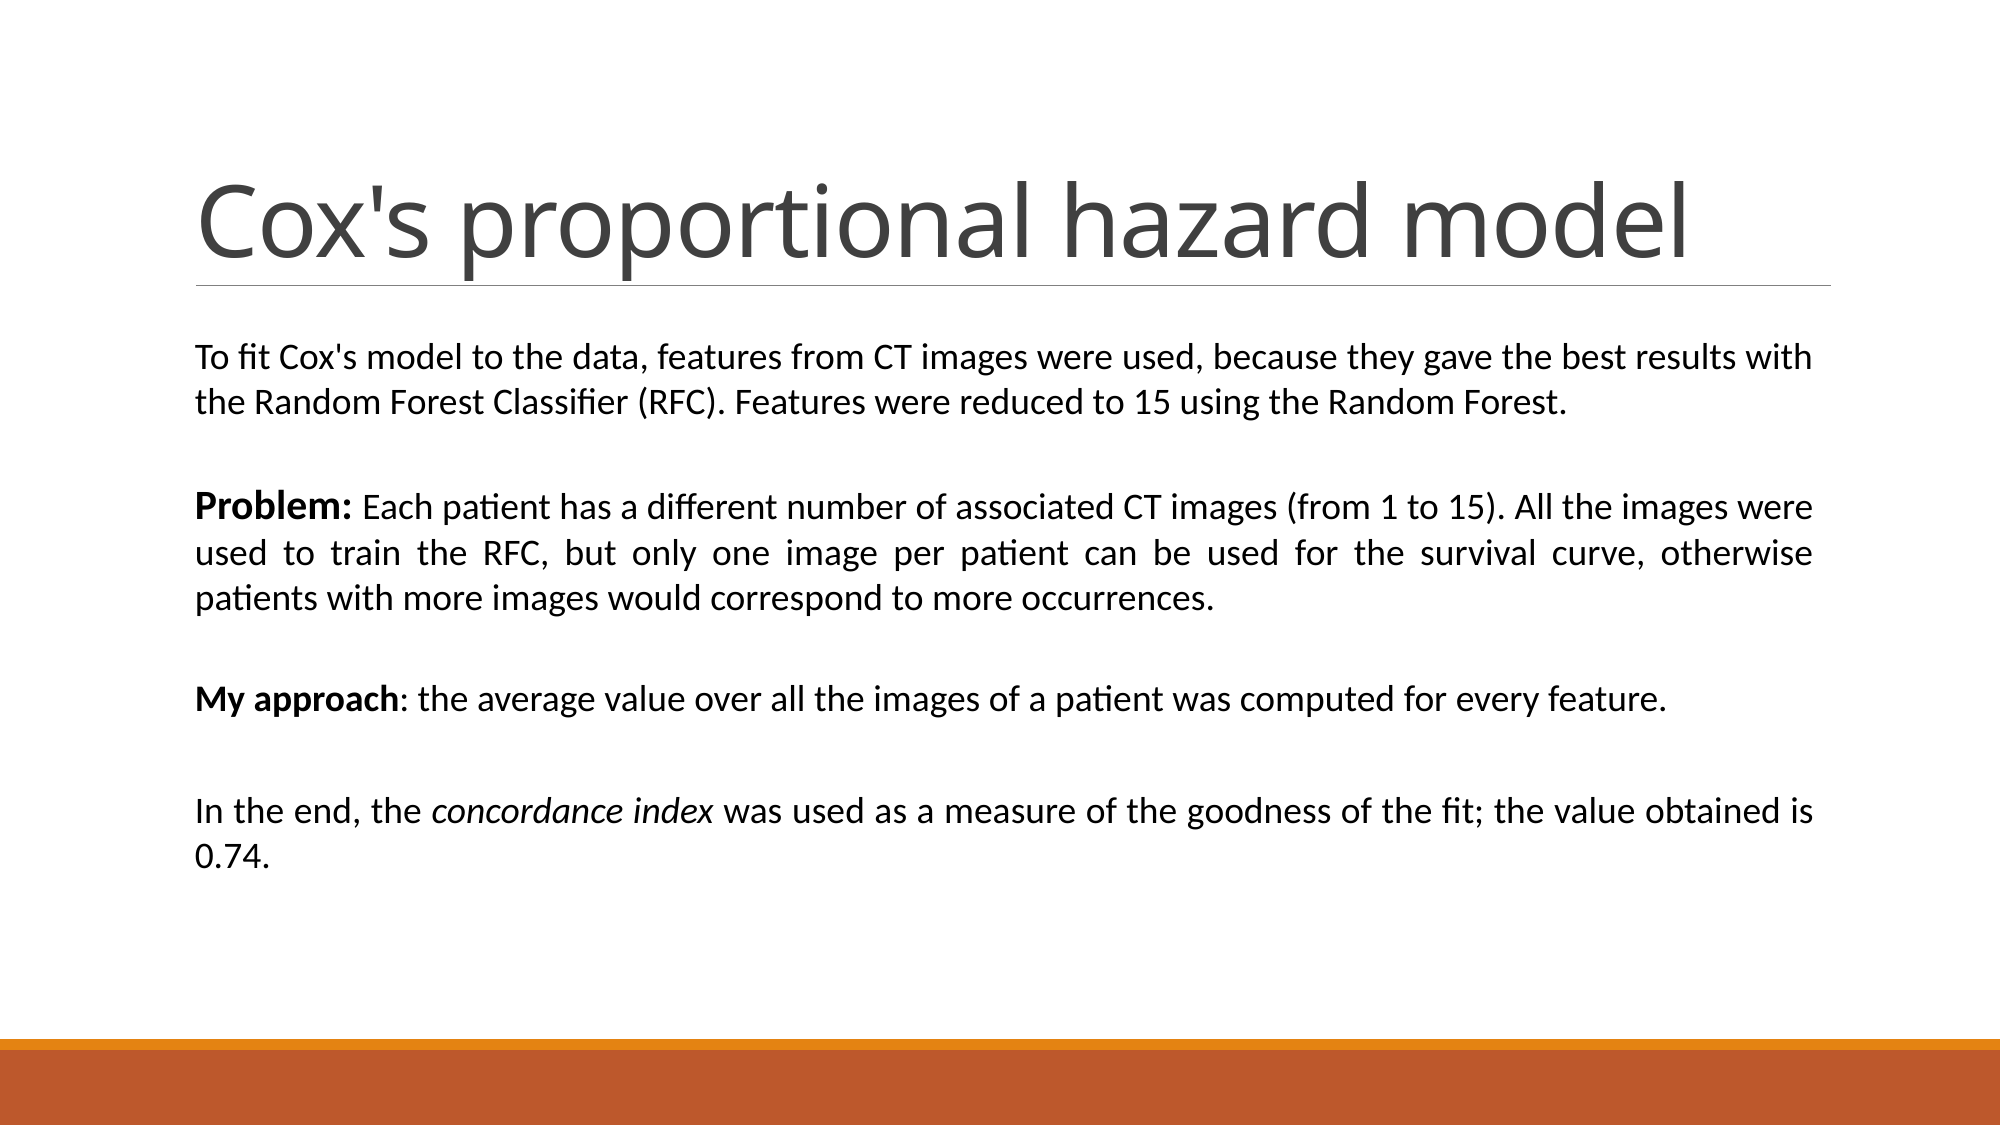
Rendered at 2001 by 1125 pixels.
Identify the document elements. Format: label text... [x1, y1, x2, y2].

text_box To fit Cox's model to the data, features from CT images were used, because they gave the best results with the Random Forest Classifier (RFC). Features were reduced to 15 using the Random Forest. [179, 324, 1830, 430]
title Cox's proportional hazard model [180, 47, 1830, 285]
text_box Problem: Each patient has a different number of associated CT images (from 1 to 15). All the images were used to train the RFC, but only one image per patient can be used for the survival curve, otherwise patients with more images would correspond to more occurrences. [179, 470, 1830, 626]
text_box In the end, the concordance index was used as a measure of the goodness of the fit; the value obtained is 0.74. [179, 779, 1830, 884]
text_box My approach: the average value over all the images of a patient was computed for every feature. [179, 666, 1830, 727]
